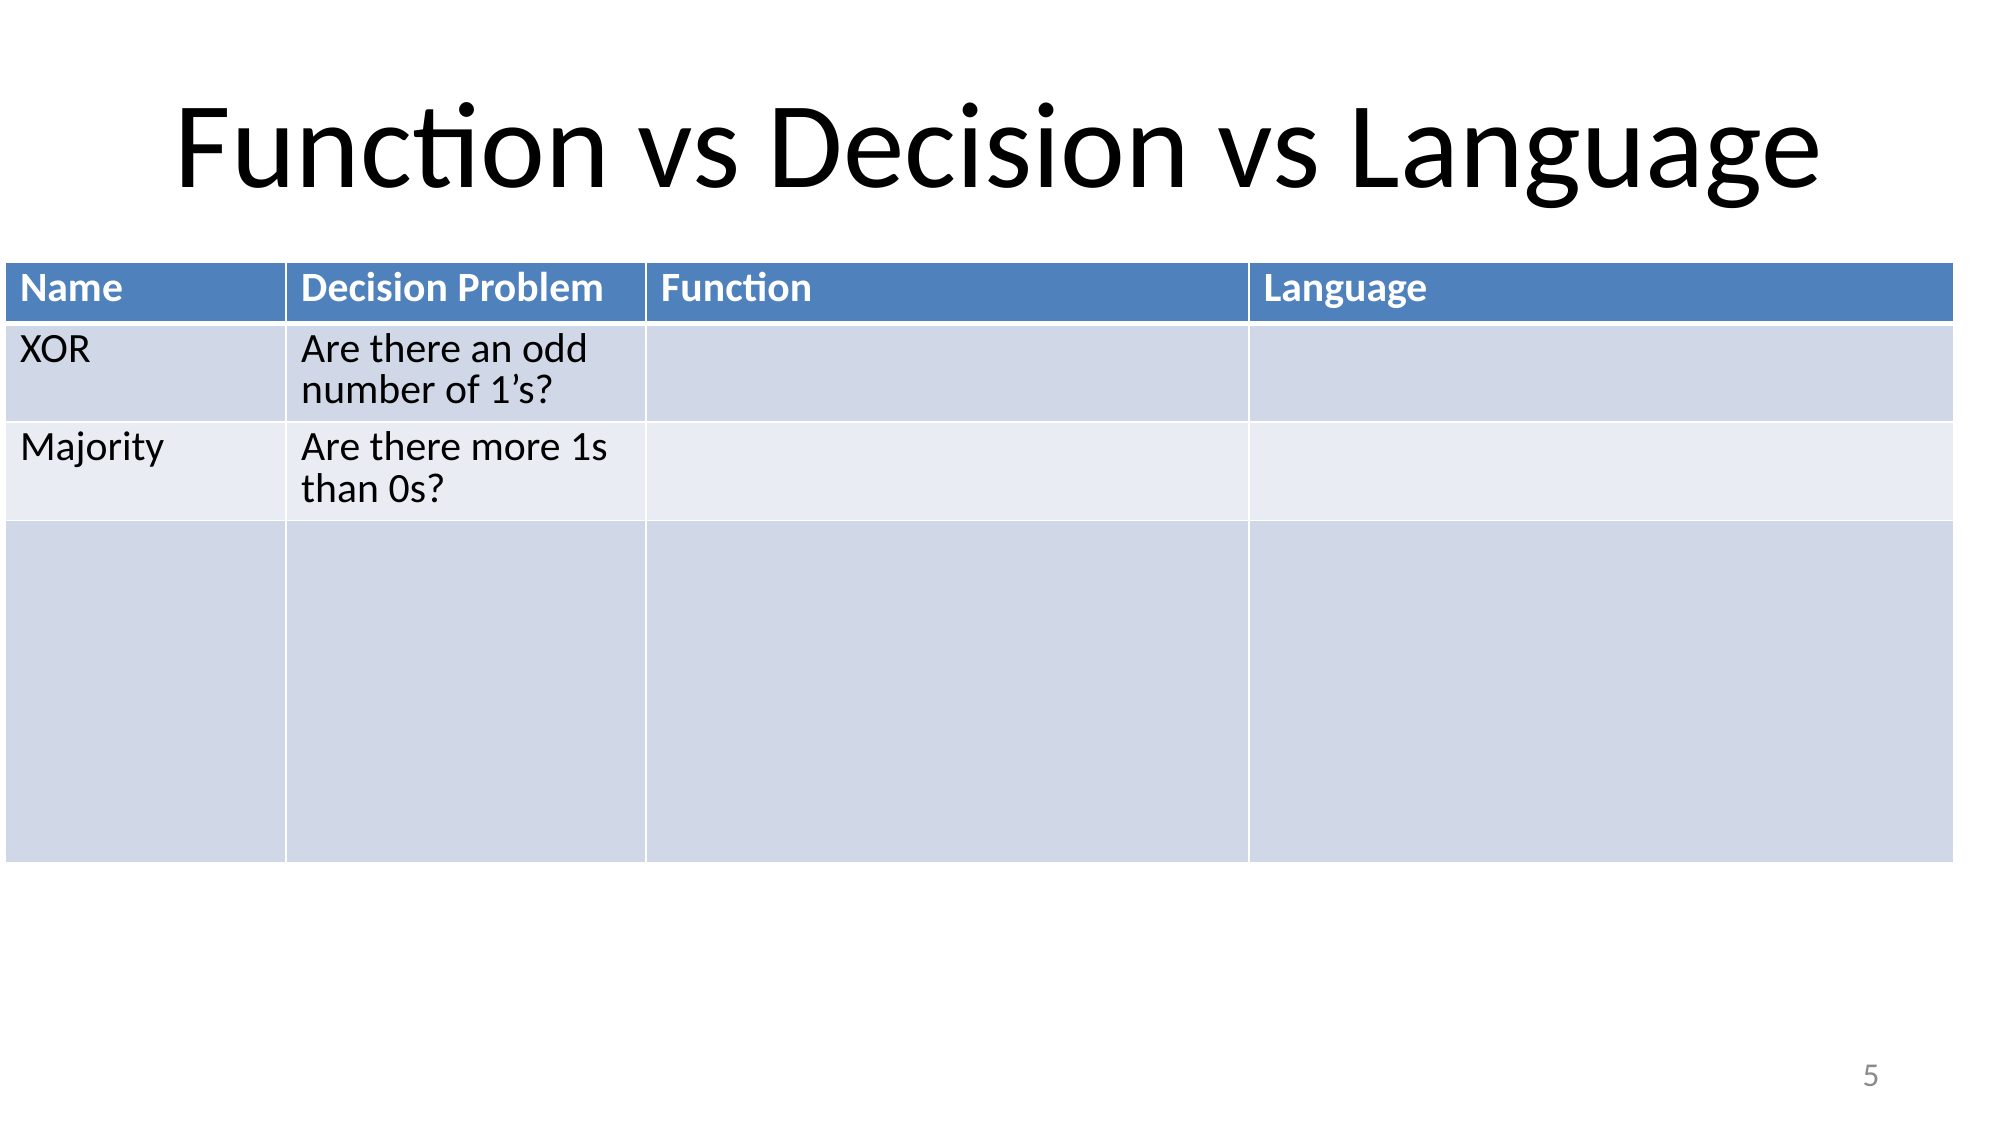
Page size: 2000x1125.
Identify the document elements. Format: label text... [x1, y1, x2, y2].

title Function vs Decision vs Language [99, 45, 1900, 233]
slide_number 5 [1432, 1042, 1900, 1103]
